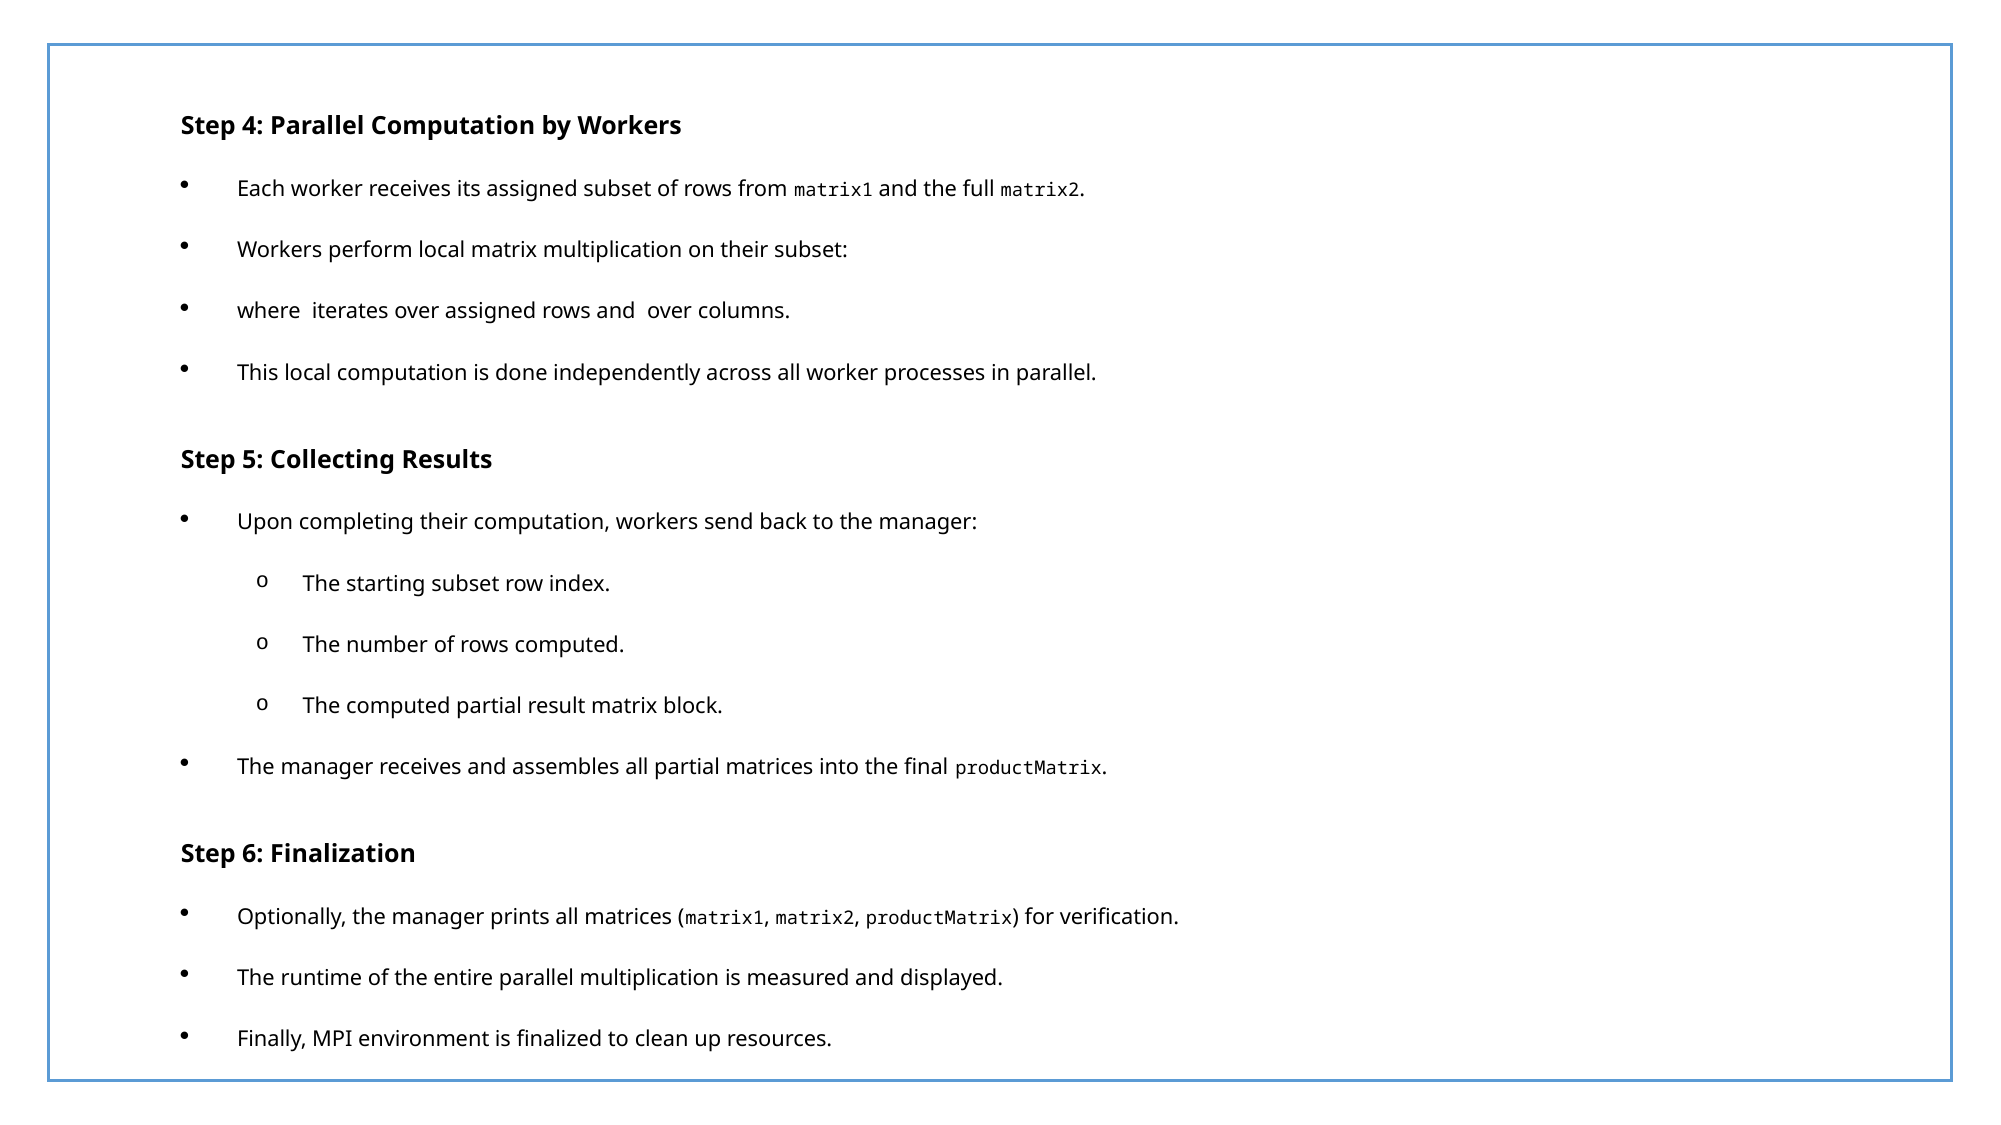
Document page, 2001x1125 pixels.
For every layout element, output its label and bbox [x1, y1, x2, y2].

text_box [47, 43, 1953, 1082]
